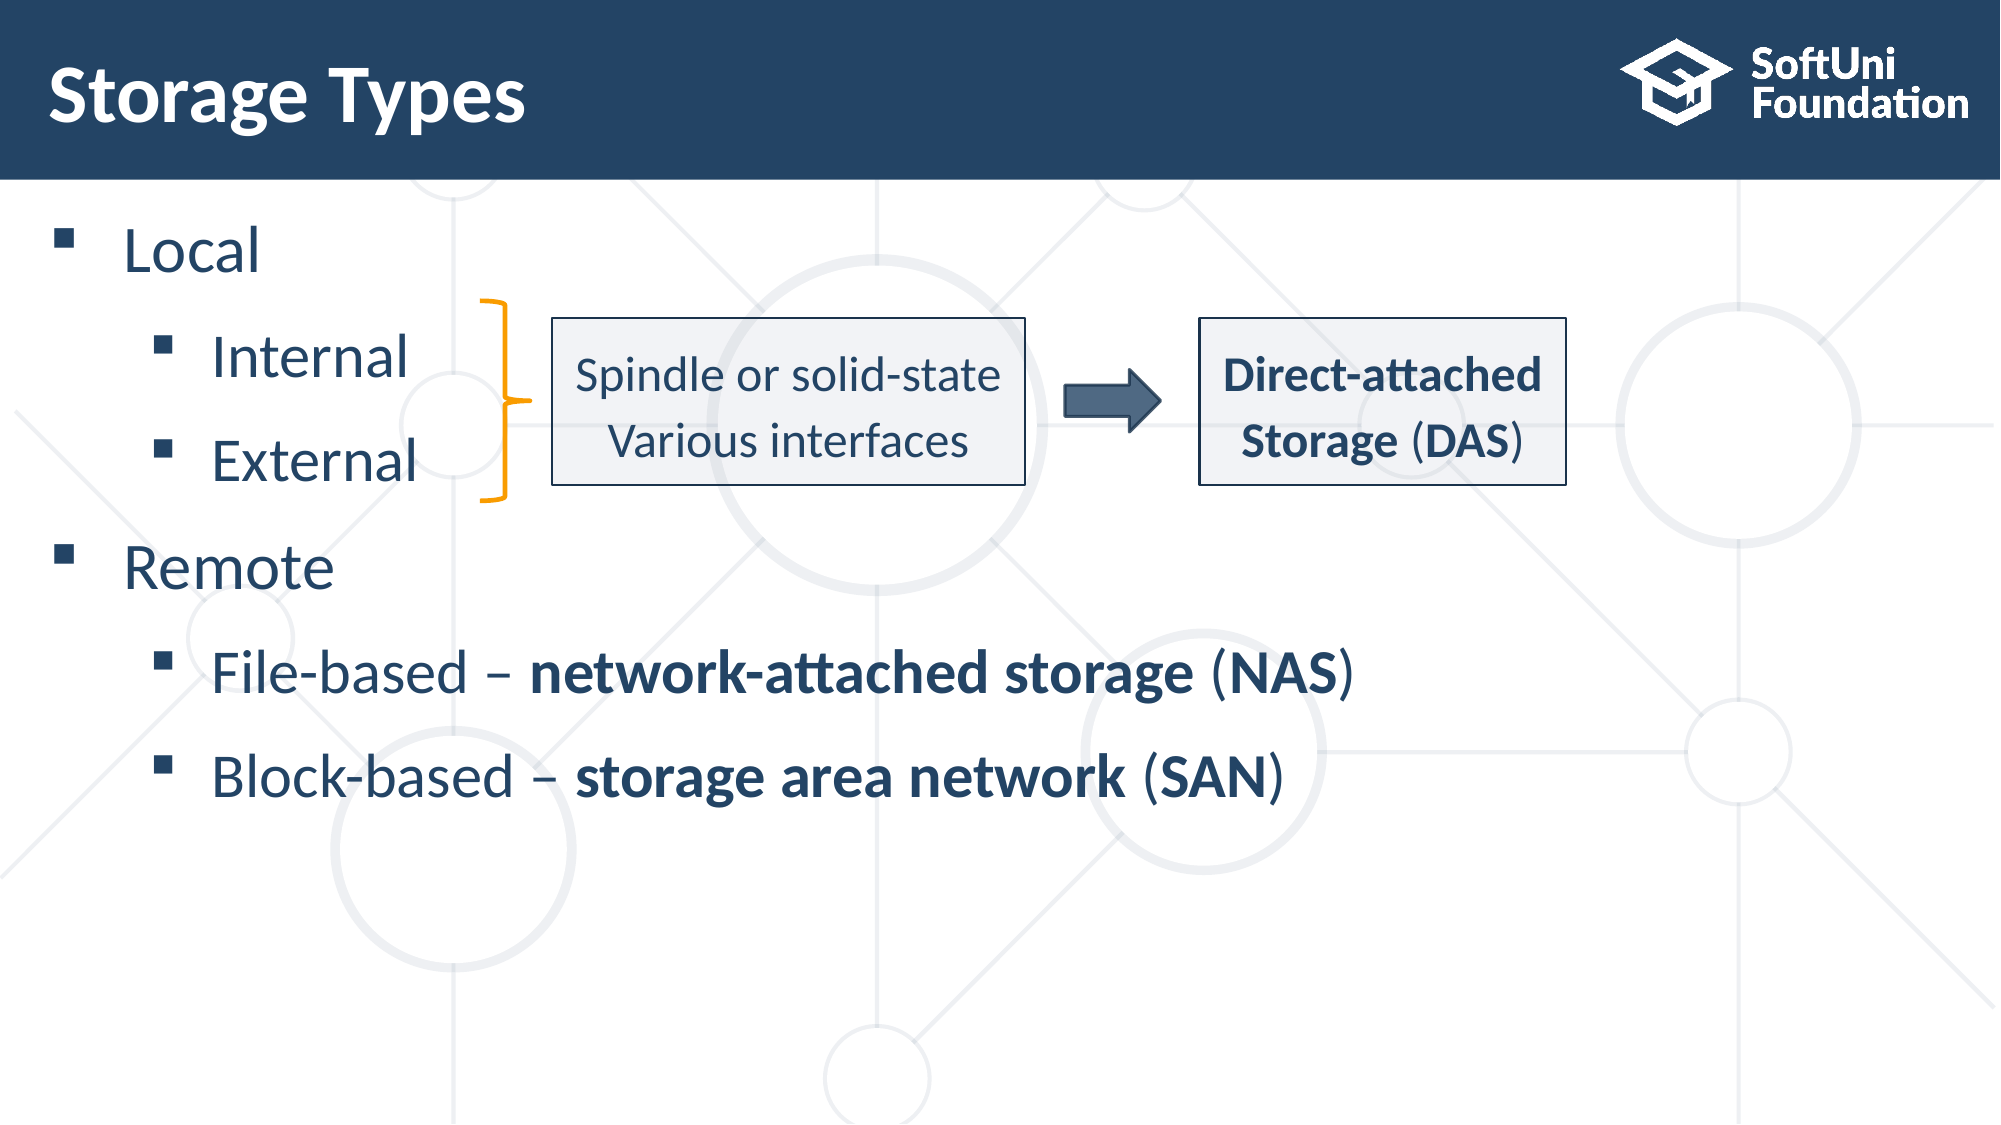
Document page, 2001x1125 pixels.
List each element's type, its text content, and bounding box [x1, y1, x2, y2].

text_box [1062, 367, 1163, 434]
picture [1619, 38, 1968, 126]
text_box Spindle or solid-state Various interfaces [551, 317, 1026, 486]
text_box Direct-attached Storage (DAS) [1199, 317, 1567, 486]
text_box [479, 300, 531, 502]
list Local Internal External Remote File-based – network-attached storage (NAS) Block-based – storage area network (SAN) [31, 196, 1970, 1050]
title Storage Types [31, 16, 1591, 162]
